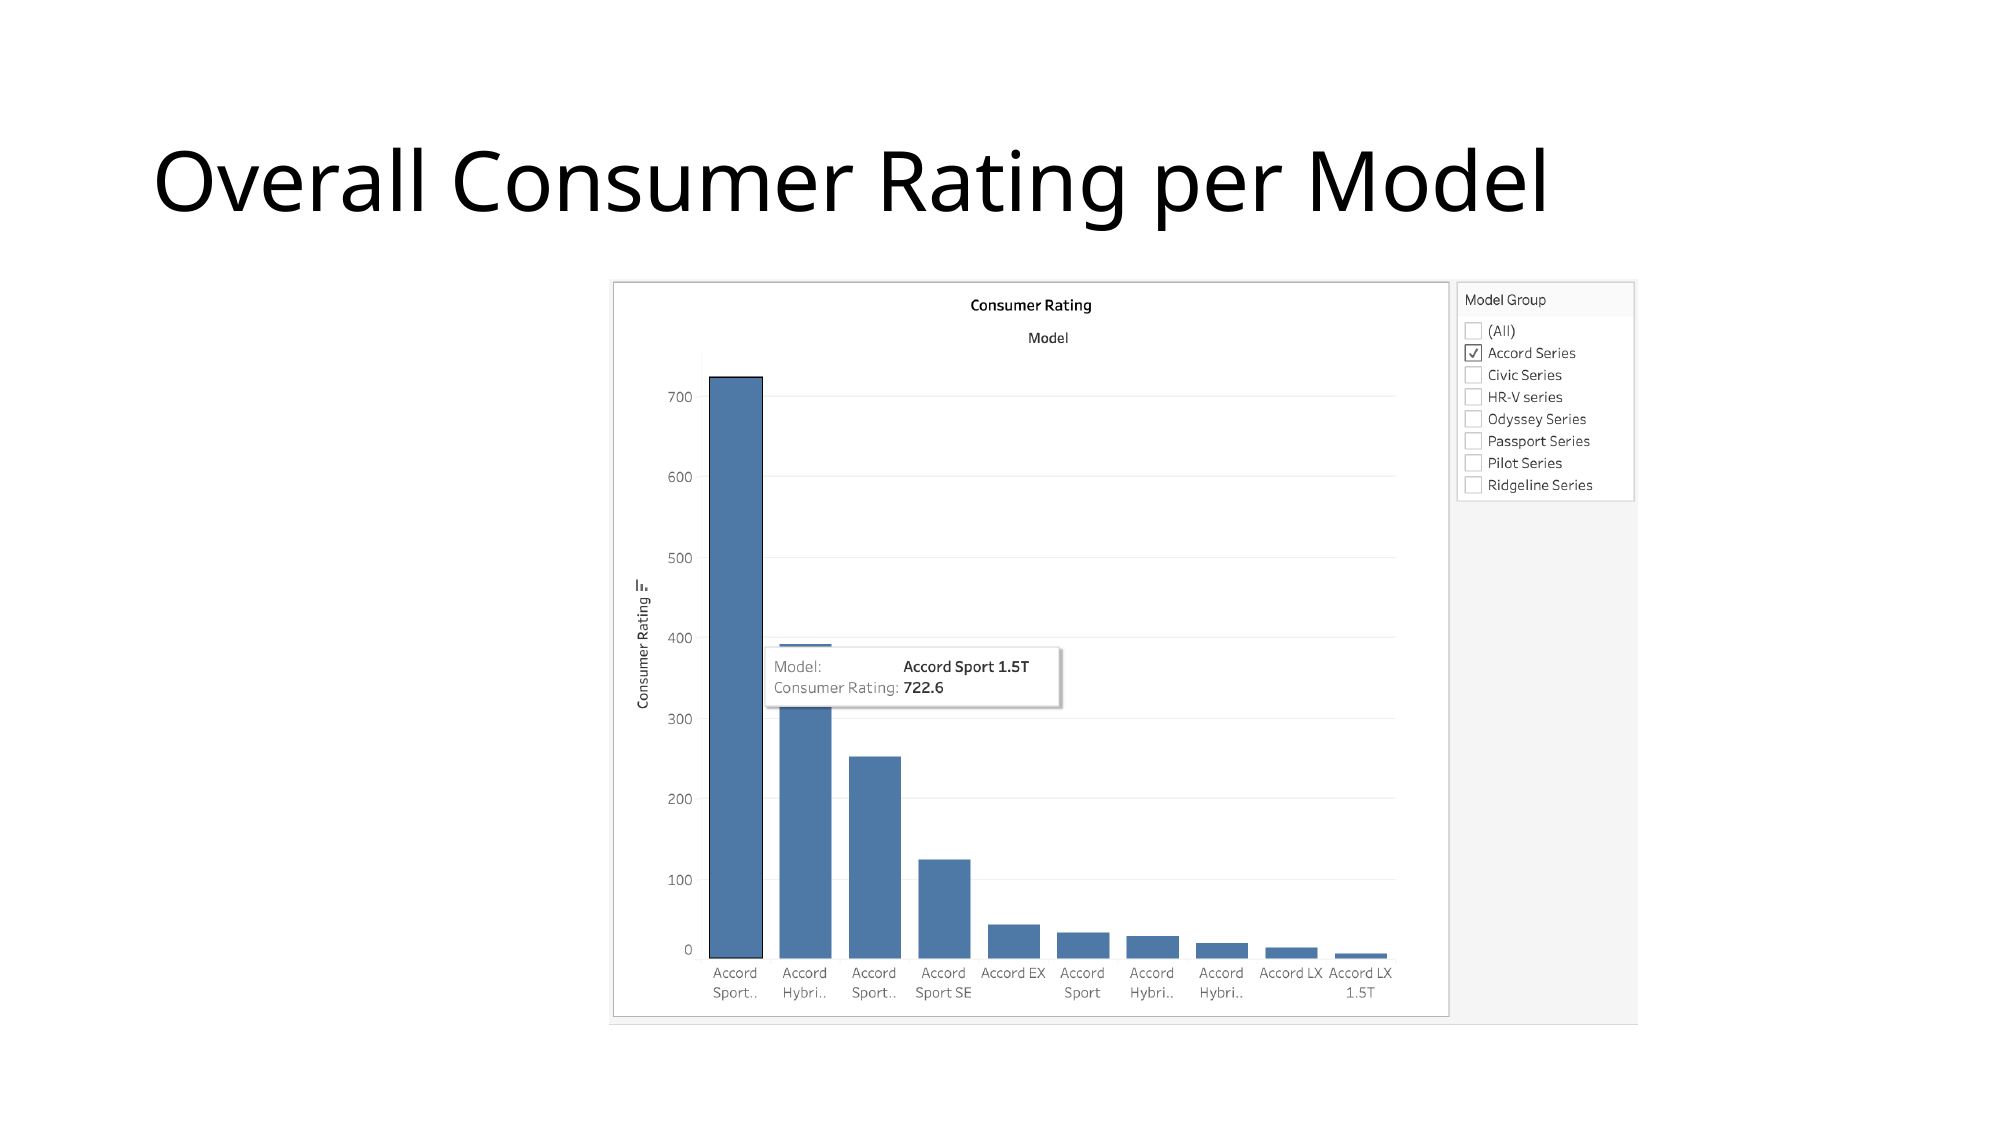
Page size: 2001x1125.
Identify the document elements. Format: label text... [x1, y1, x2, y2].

title Overall Consumer Rating per Model [137, 18, 1863, 237]
picture [609, 279, 1638, 1025]
